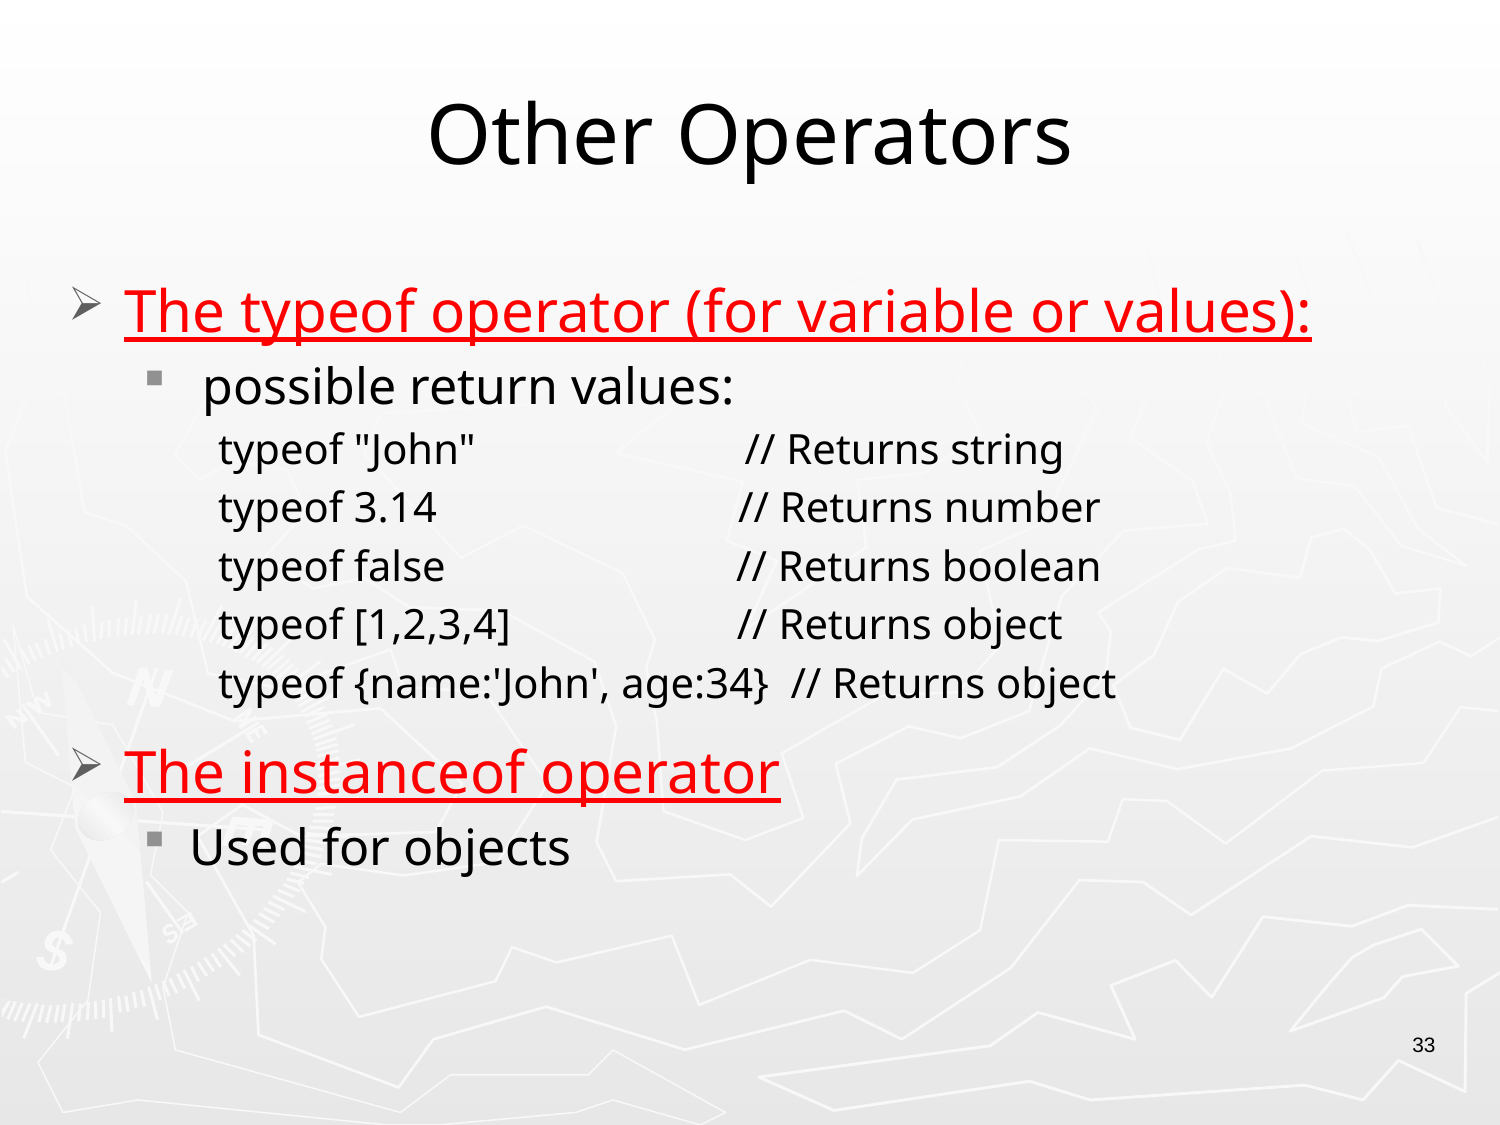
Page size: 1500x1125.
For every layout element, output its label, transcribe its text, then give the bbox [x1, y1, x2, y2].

slide_number 33 [1074, 1024, 1451, 1103]
title Other Operators [49, 37, 1451, 225]
list The typeof operator (for variable or values): possible return values: typeof "John" // Returns string typeof 3.14 // Returns number typeof false // Returns boolean typeof [1,2,3,4] // Returns object typeof {name:'John', age:34} // Returns object The instanceof operator Used for objects [53, 267, 1455, 1047]
